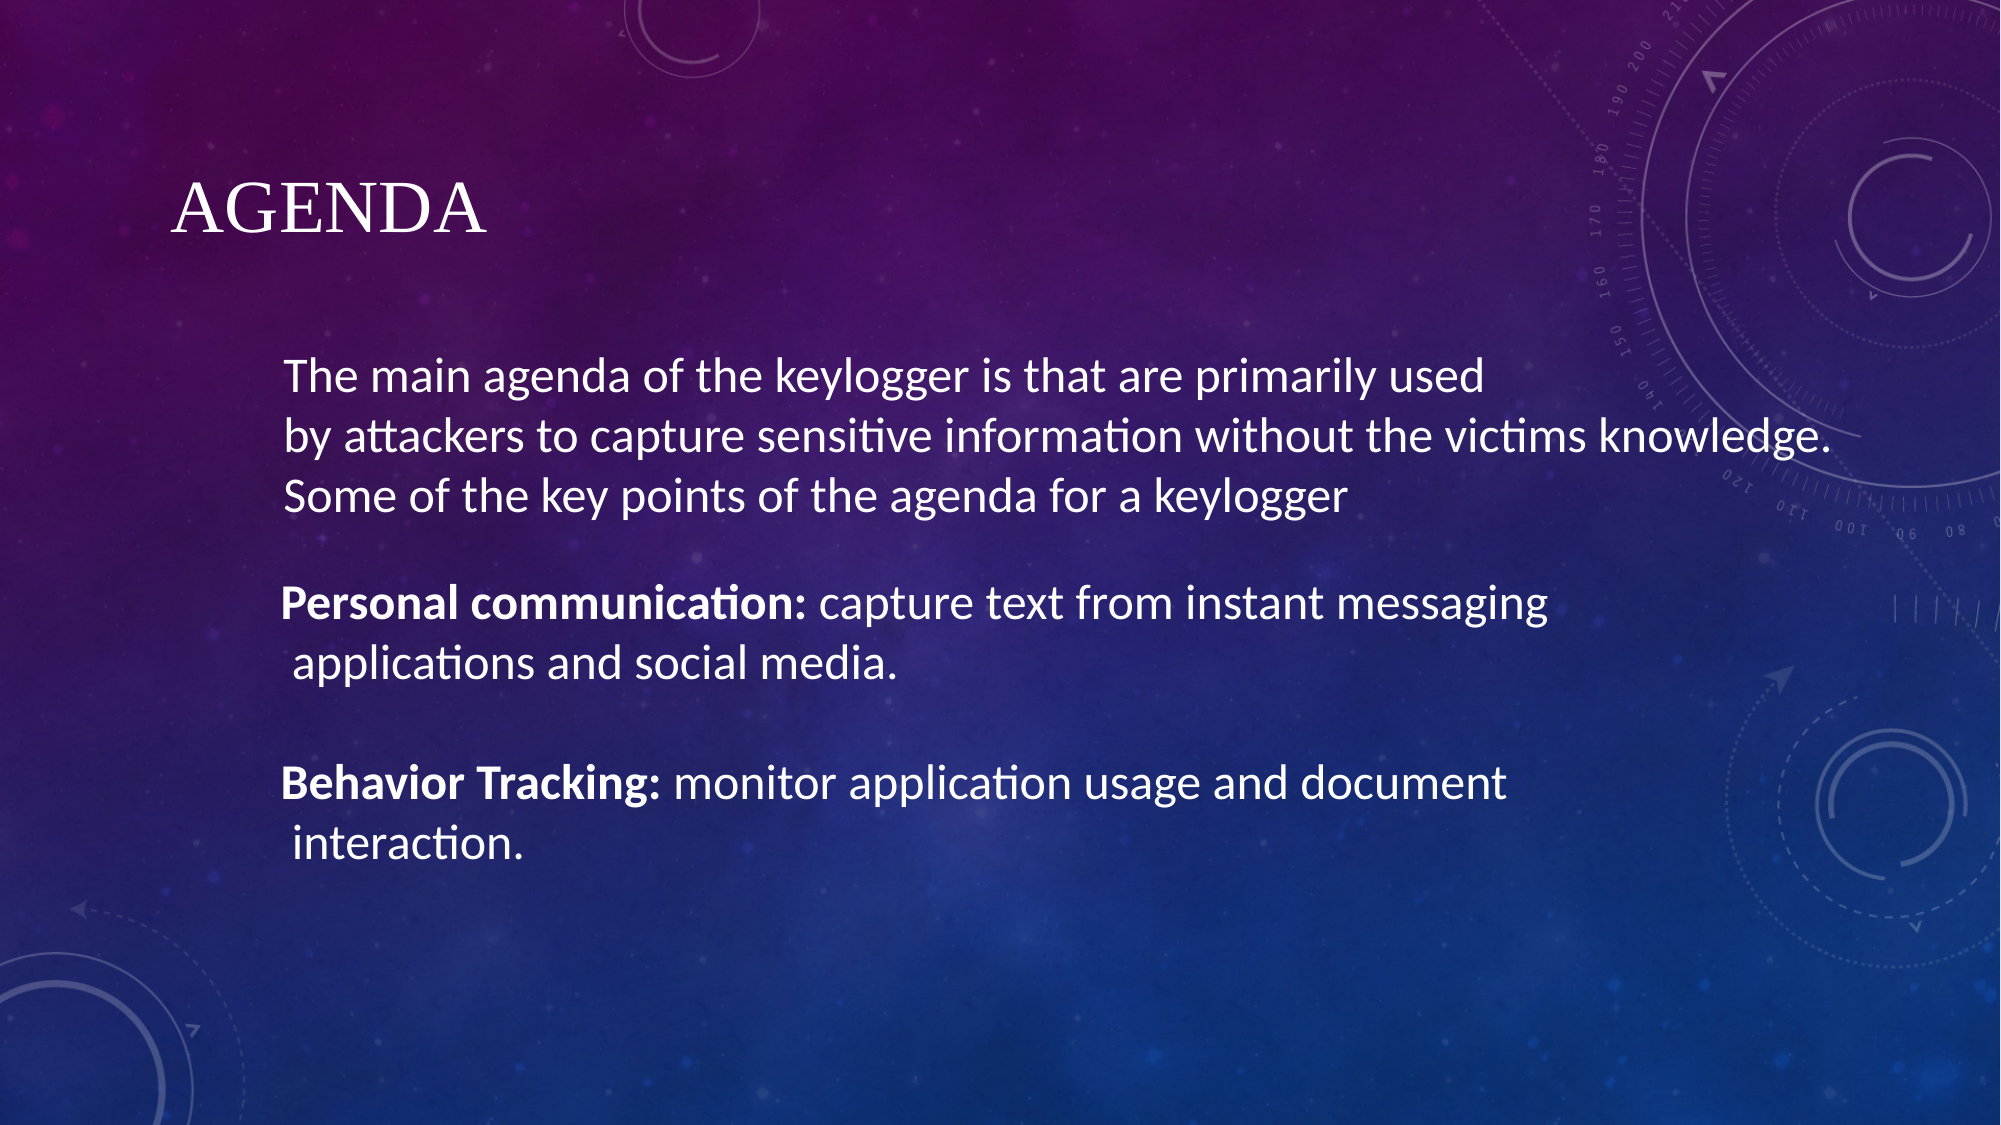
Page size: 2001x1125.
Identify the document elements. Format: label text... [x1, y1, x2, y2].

picture [0, 0, 2001, 1125]
text_box AGENDA [155, 149, 503, 255]
text_box The main agenda of the keylogger is that are primarily used by attackers to capture sensitive information without the victims knowledge. Some of the key points of the agenda for a keylogger [268, 335, 1848, 575]
text_box Personal communication: capture text from instant messaging applications and social media. Behavior Tracking: monitor application usage and document interaction. [265, 562, 1564, 878]
